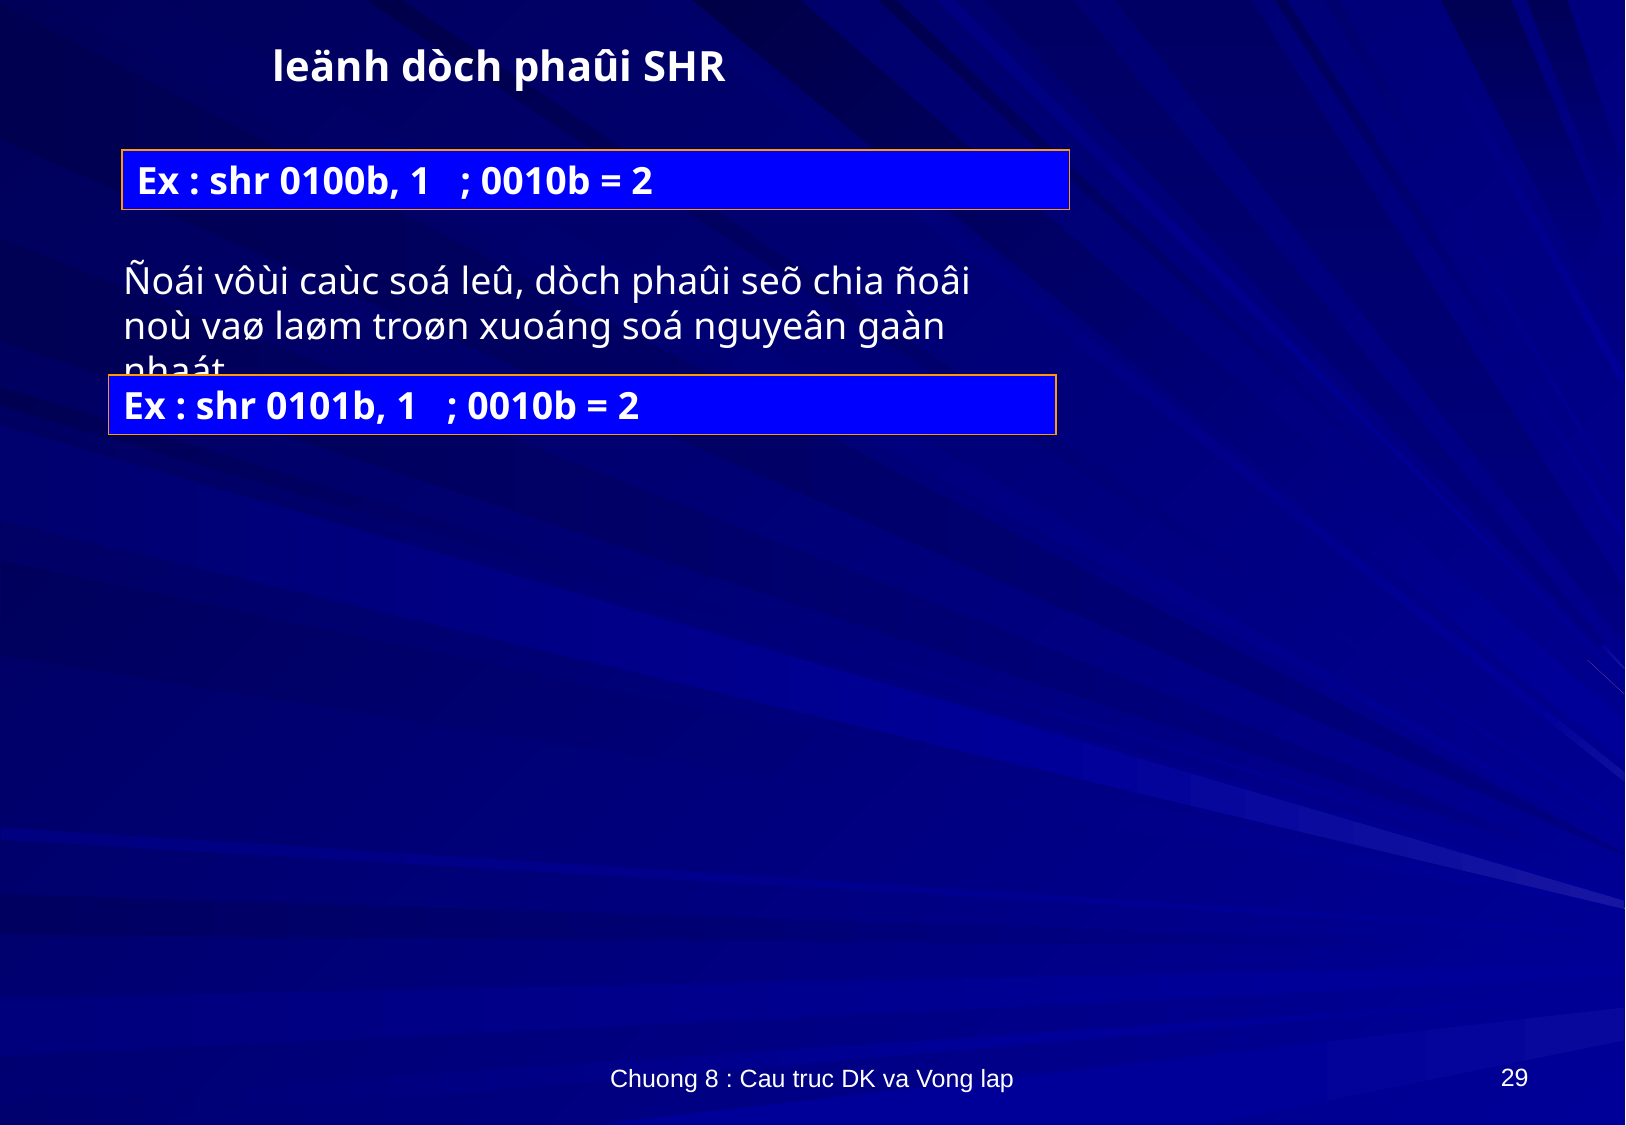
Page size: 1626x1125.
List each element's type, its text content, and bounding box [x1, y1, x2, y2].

title leänh dòch phaûi SHR [108, 24, 881, 105]
text_box Ñoái vôùi caùc soá leû, dòch phaûi seõ chia ñoâi noù vaø laøm troøn xuoáng soá nguyeân gaàn nhaát. [108, 249, 1057, 374]
text_box Ex : shr 0100b, 1 ; 0010b = 2 [121, 149, 1070, 210]
slide_number 29 [1164, 1024, 1544, 1100]
text_box Ex : shr 0101b, 1 ; 0010b = 2 [108, 374, 1057, 435]
footer Chuong 8 : Cau truc DK va Vong lap [555, 1025, 1070, 1100]
